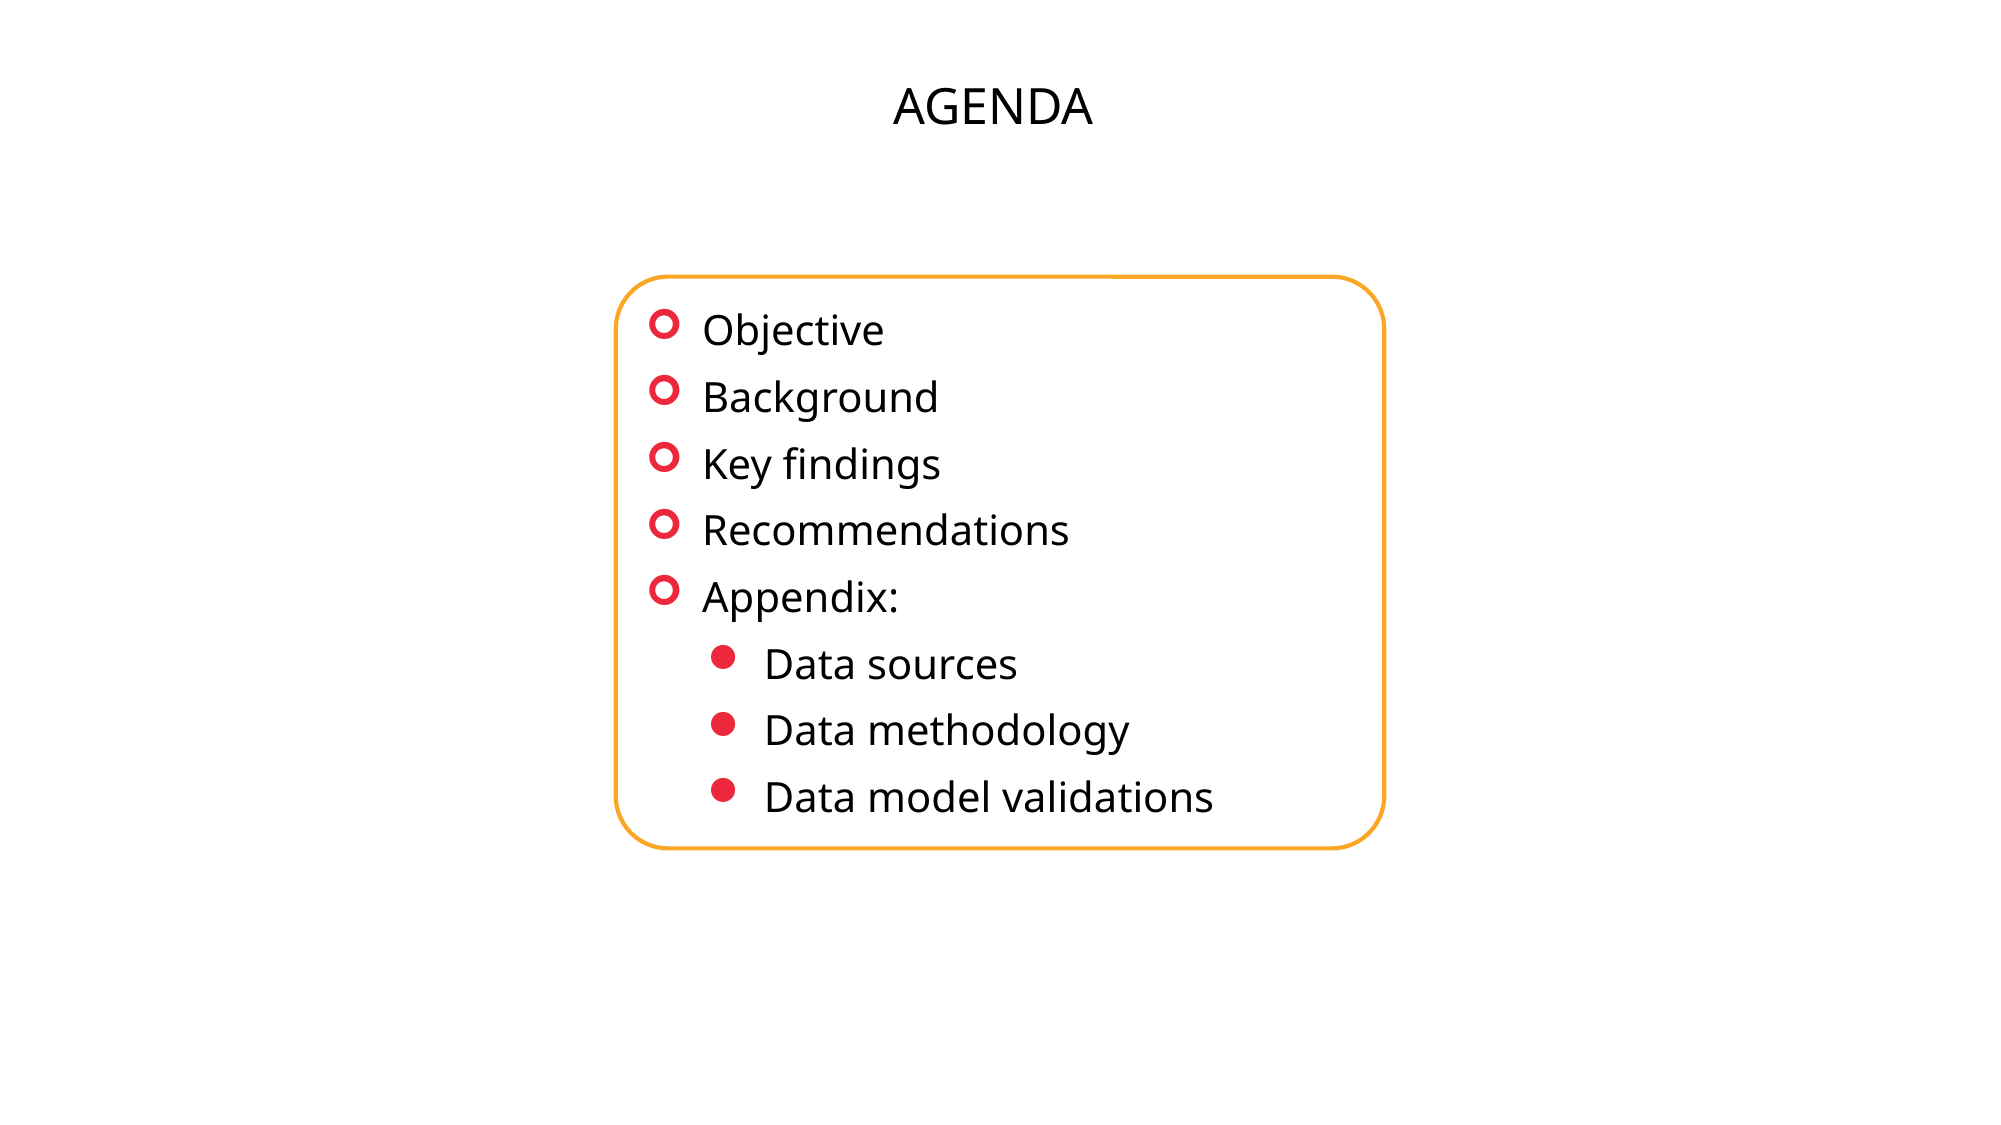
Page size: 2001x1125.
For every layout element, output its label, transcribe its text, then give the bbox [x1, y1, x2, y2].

text_box AGENDA [255, 62, 1745, 148]
text_box Objective Background Key findings Recommendations Appendix: Data sources Data methodology Data model validations [613, 274, 1387, 851]
